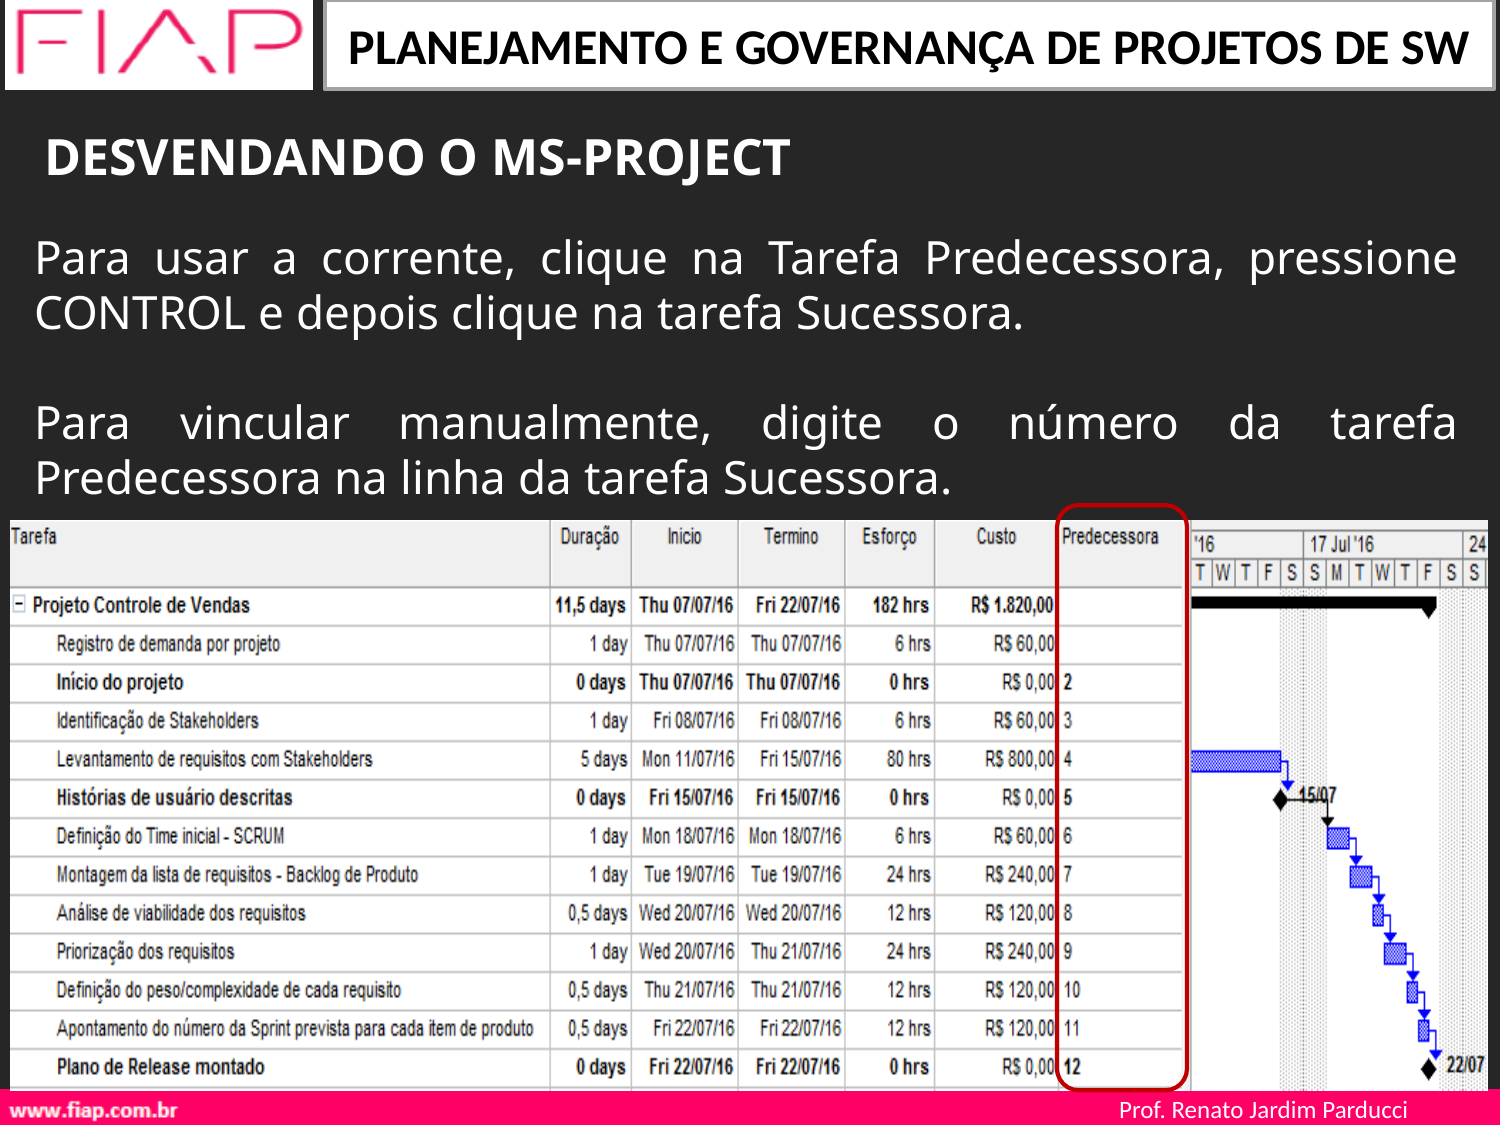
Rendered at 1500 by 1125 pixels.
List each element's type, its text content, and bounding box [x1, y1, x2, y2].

picture [9, 520, 1488, 1091]
text_box Para usar a corrente, clique na Tarefa Predecessora, pressione CONTROL e depois clique na tarefa Sucessora. Para vincular manualmente, digite o número da tarefa Predecessora na linha da tarefa Sucessora. [19, 221, 1474, 504]
text_box [1056, 503, 1188, 518]
text_box DESVENDANDO O MS-PROJECT [29, 118, 1413, 186]
